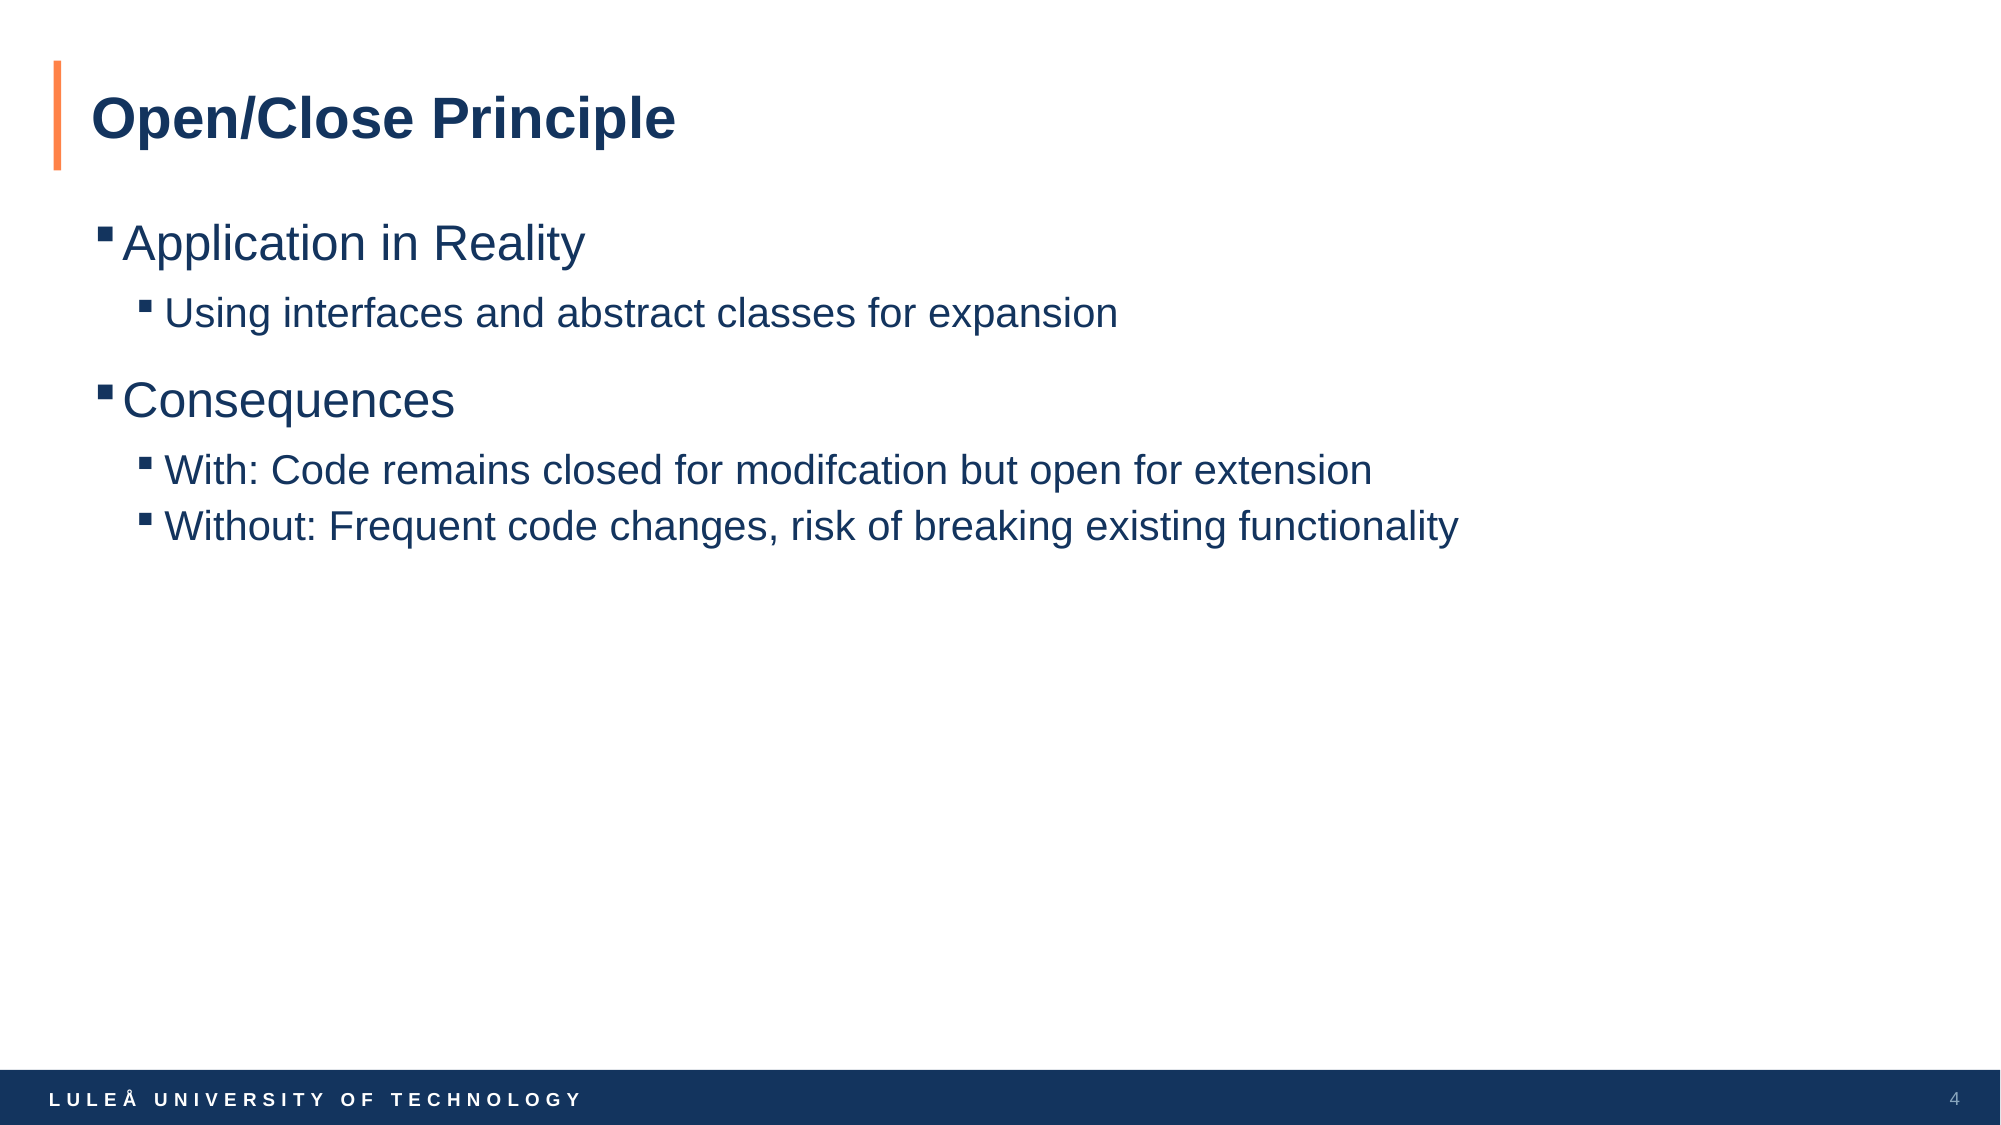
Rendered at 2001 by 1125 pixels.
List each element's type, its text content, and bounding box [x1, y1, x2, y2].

slide_number 4 [1909, 1067, 2000, 1125]
title Open/Close Principle [91, 42, 1591, 197]
list Application in Reality Using interfaces and abstract classes for expansion Consequences With: Code remains closed for modifcation but open for extension Without: Frequent code changes, risk of breaking existing functionality [91, 209, 1910, 1023]
